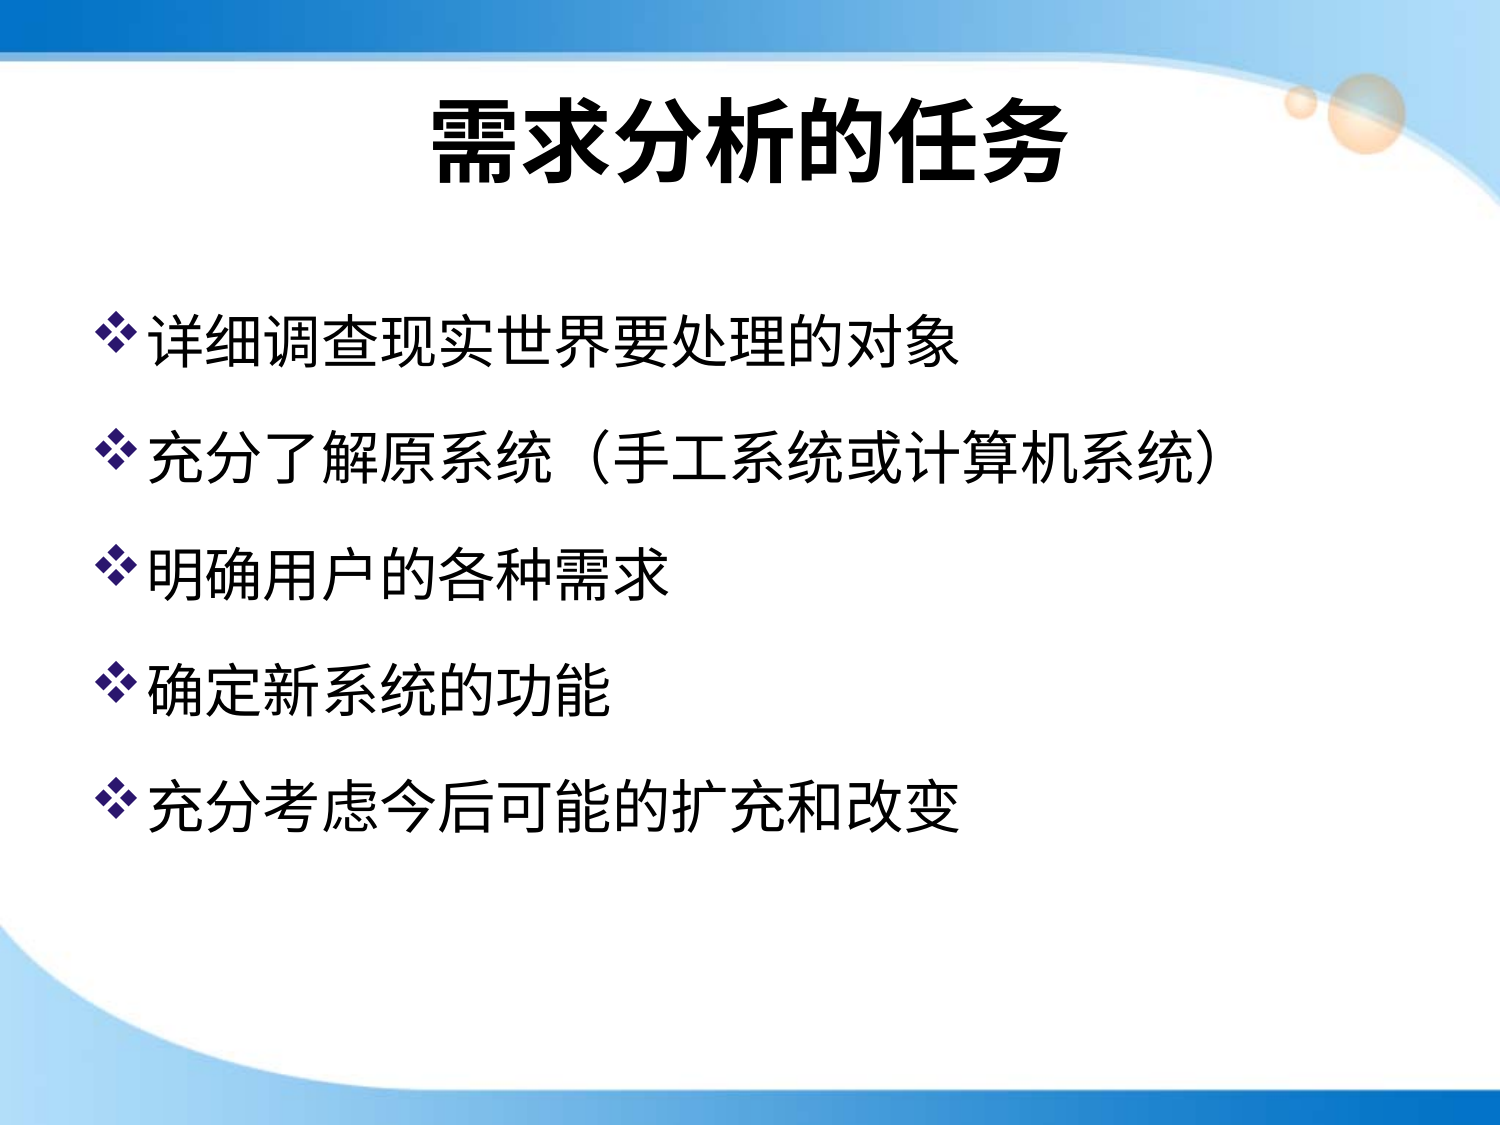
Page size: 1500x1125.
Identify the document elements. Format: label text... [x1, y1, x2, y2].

title 需求分析的任务 [75, 45, 1425, 233]
picture [0, 0, 1500, 1125]
list 详细调查现实世界要处理的对象 充分了解原系统（手工系统或计算机系统） 明确用户的各种需求 确定新系统的功能 充分考虑今后可能的扩充和改变 [74, 262, 1426, 1006]
